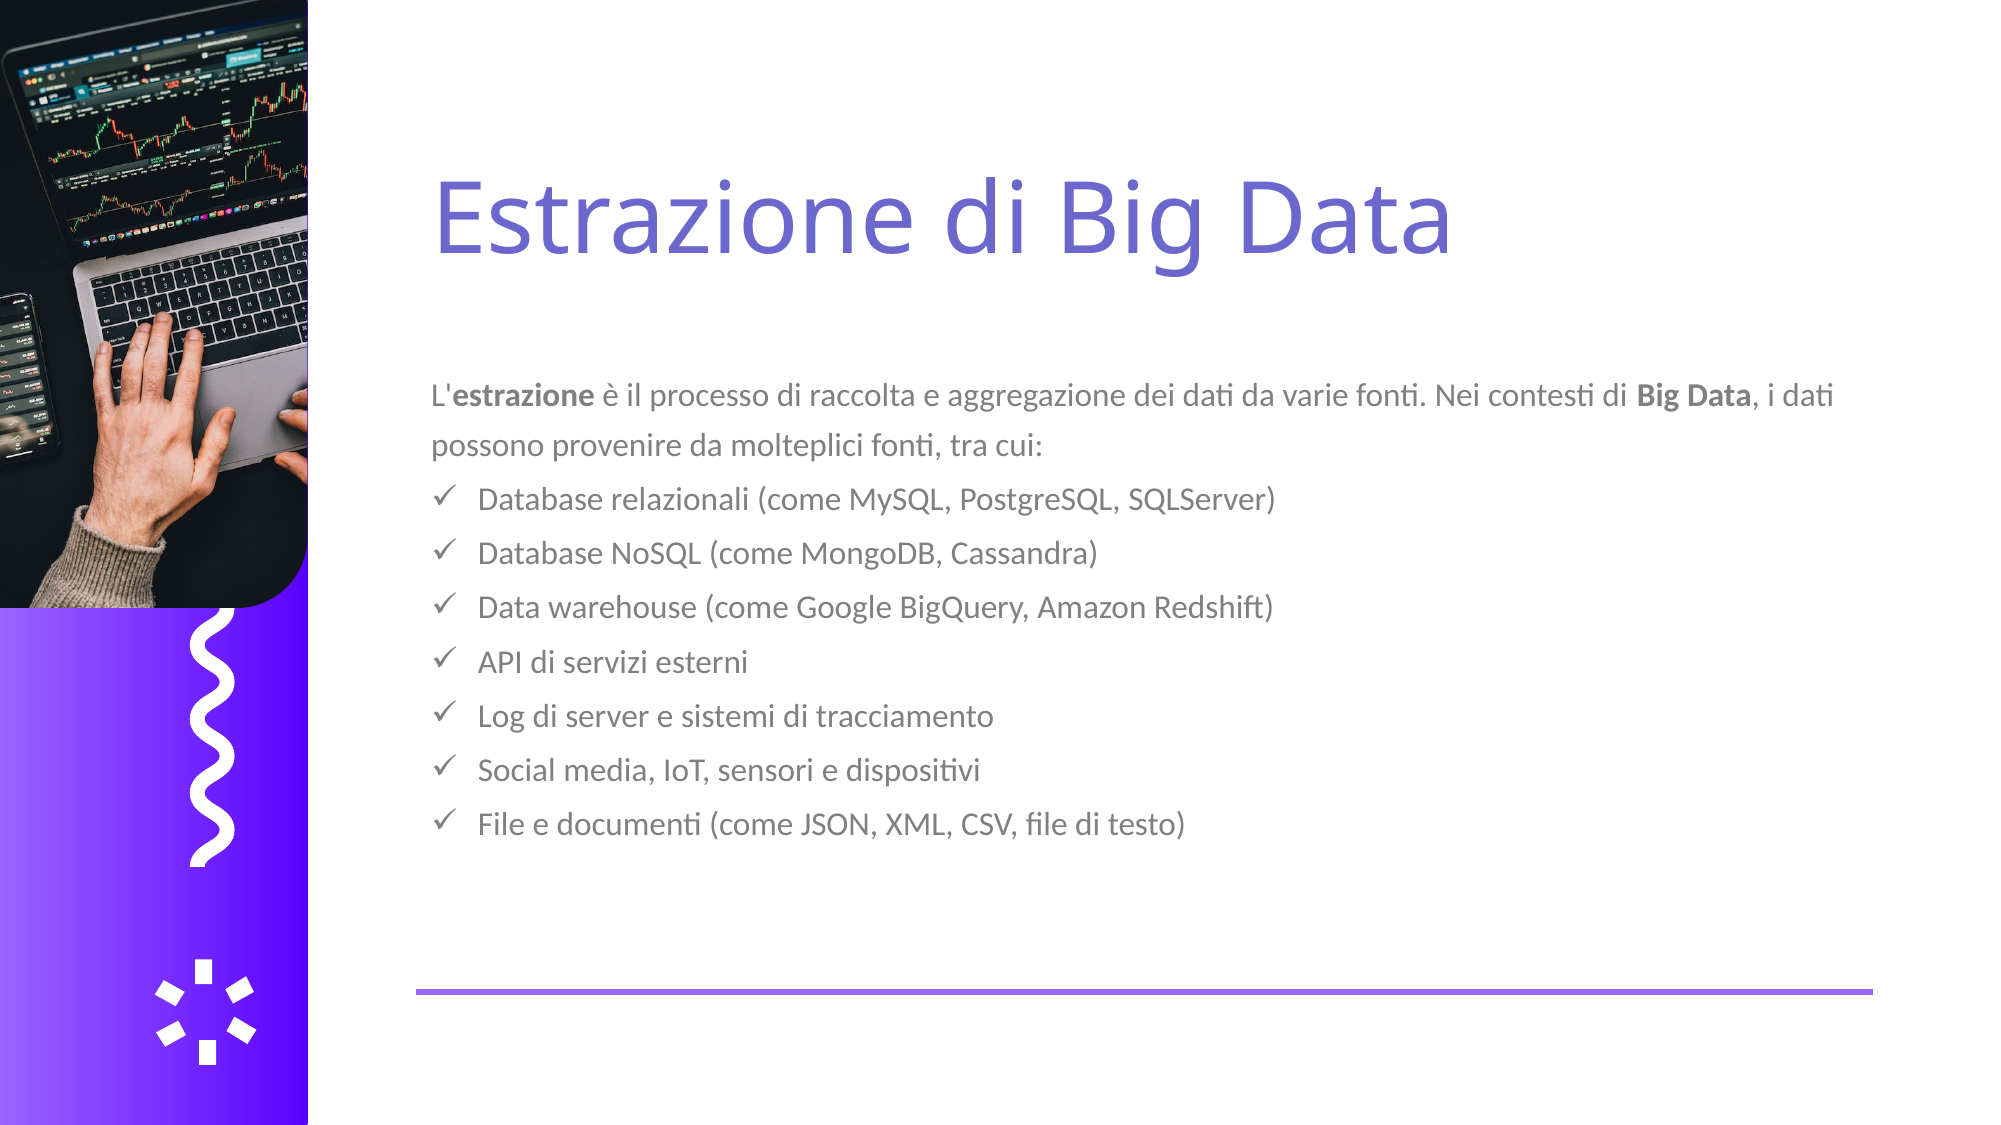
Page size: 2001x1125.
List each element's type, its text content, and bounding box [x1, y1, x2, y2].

text_box [189, 609, 235, 867]
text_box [154, 959, 257, 1066]
picture [0, 0, 308, 609]
list L'estrazione è il processo di raccolta e aggregazione dei dati da varie fonti. Nei contesti di Big Data, i dati possono provenire da molteplici fonti, tra cui: Database relazionali (come MySQL, PostgreSQL, SQLServer) Database NoSQL (come MongoDB, Cassandra) Data warehouse (come Google BigQuery, Amazon Redshift) API di servizi esterni Log di server e sistemi di tracciamento Social media, IoT, sensori e dispositivi File e documenti (come JSON, XML, CSV, file di testo) [416, 357, 1873, 989]
text_box [0, 609, 308, 1125]
list Estrazione di Big Data [416, 159, 1873, 327]
